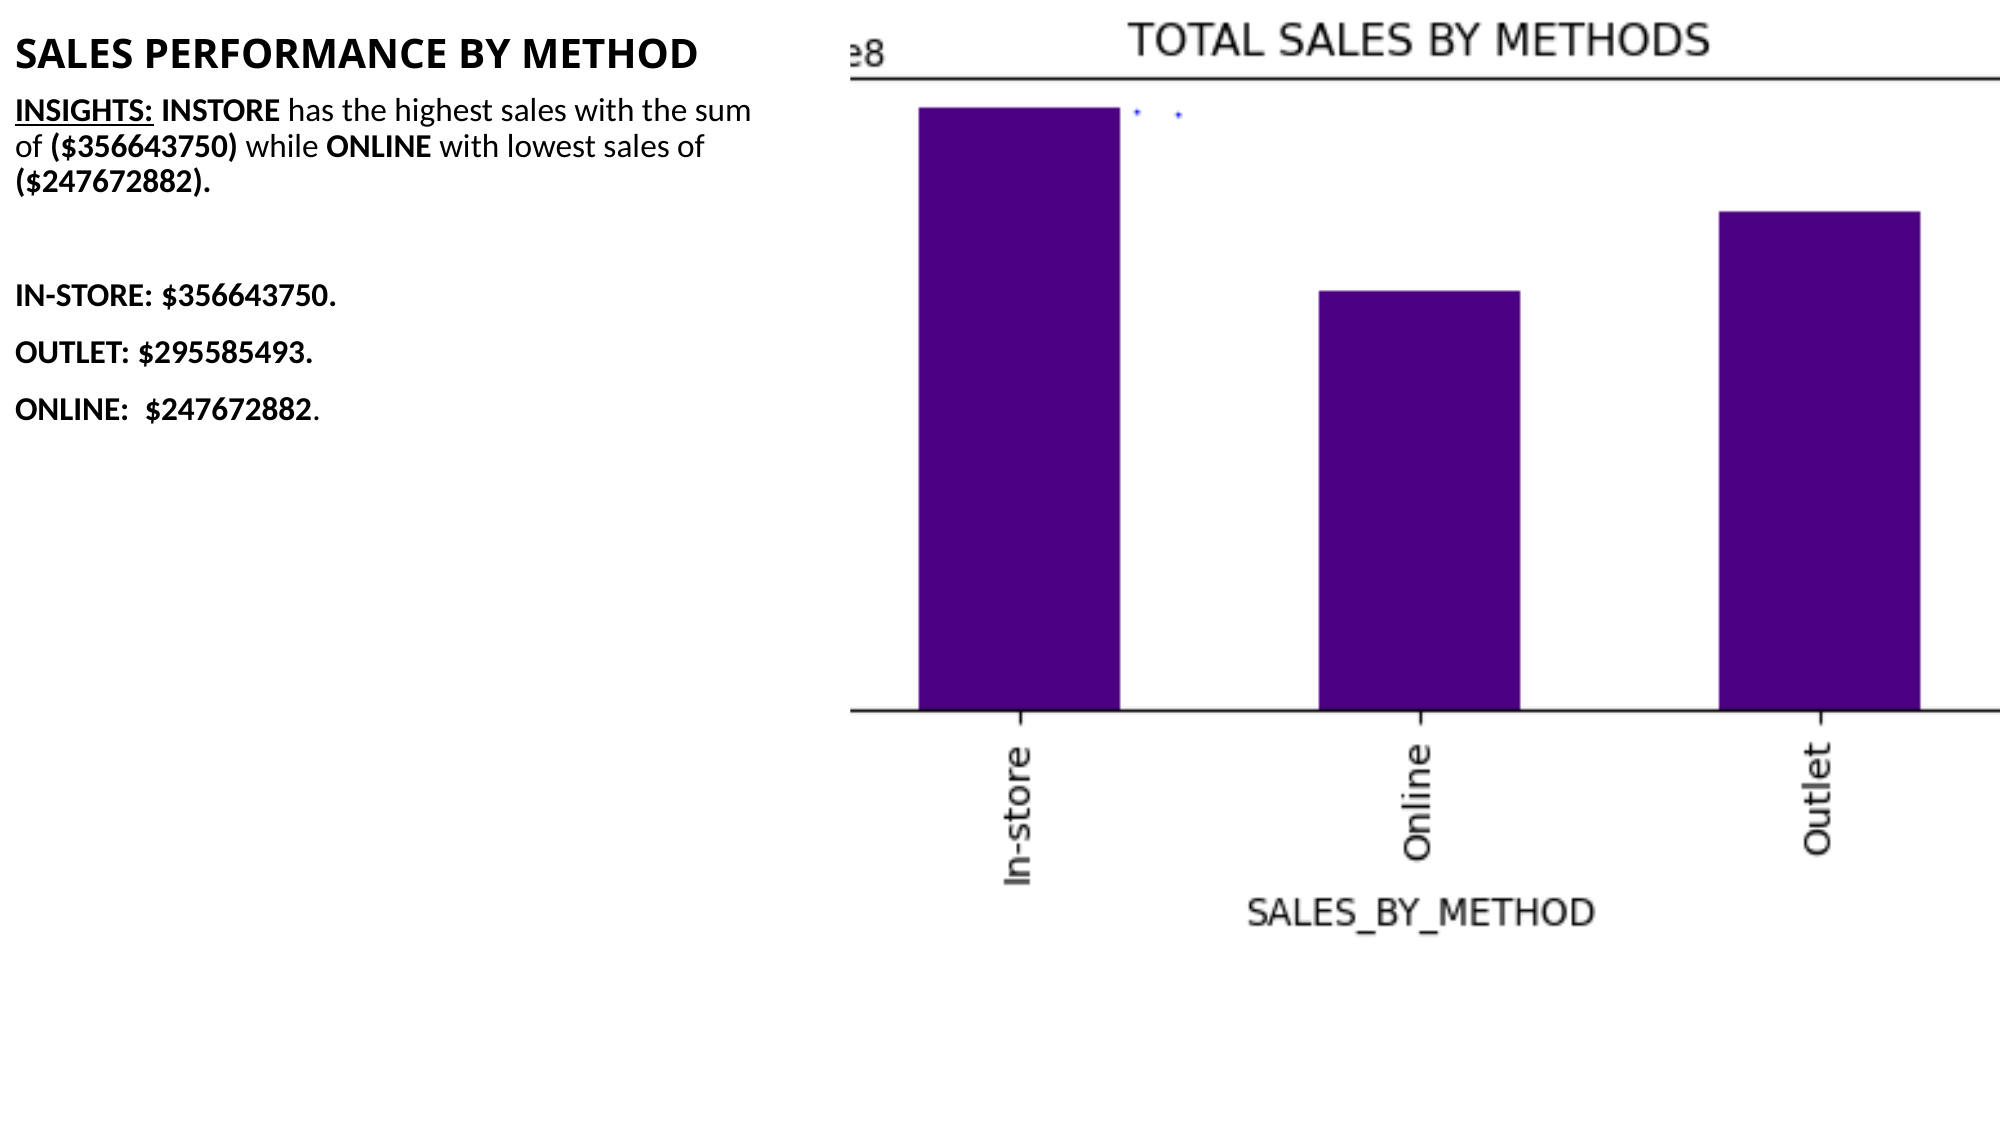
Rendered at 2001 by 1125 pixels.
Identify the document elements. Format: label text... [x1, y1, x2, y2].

picture [850, 0, 2000, 962]
title SALES PERFORMANCE BY METHOD [0, 0, 803, 84]
list INSIGHTS: INSTORE has the highest sales with the sum of ($356643750) while ONLINE with lowest sales of ($247672882). IN-STORE: $356643750. OUTLET: $295585493. ONLINE: $247672882. [0, 84, 803, 963]
